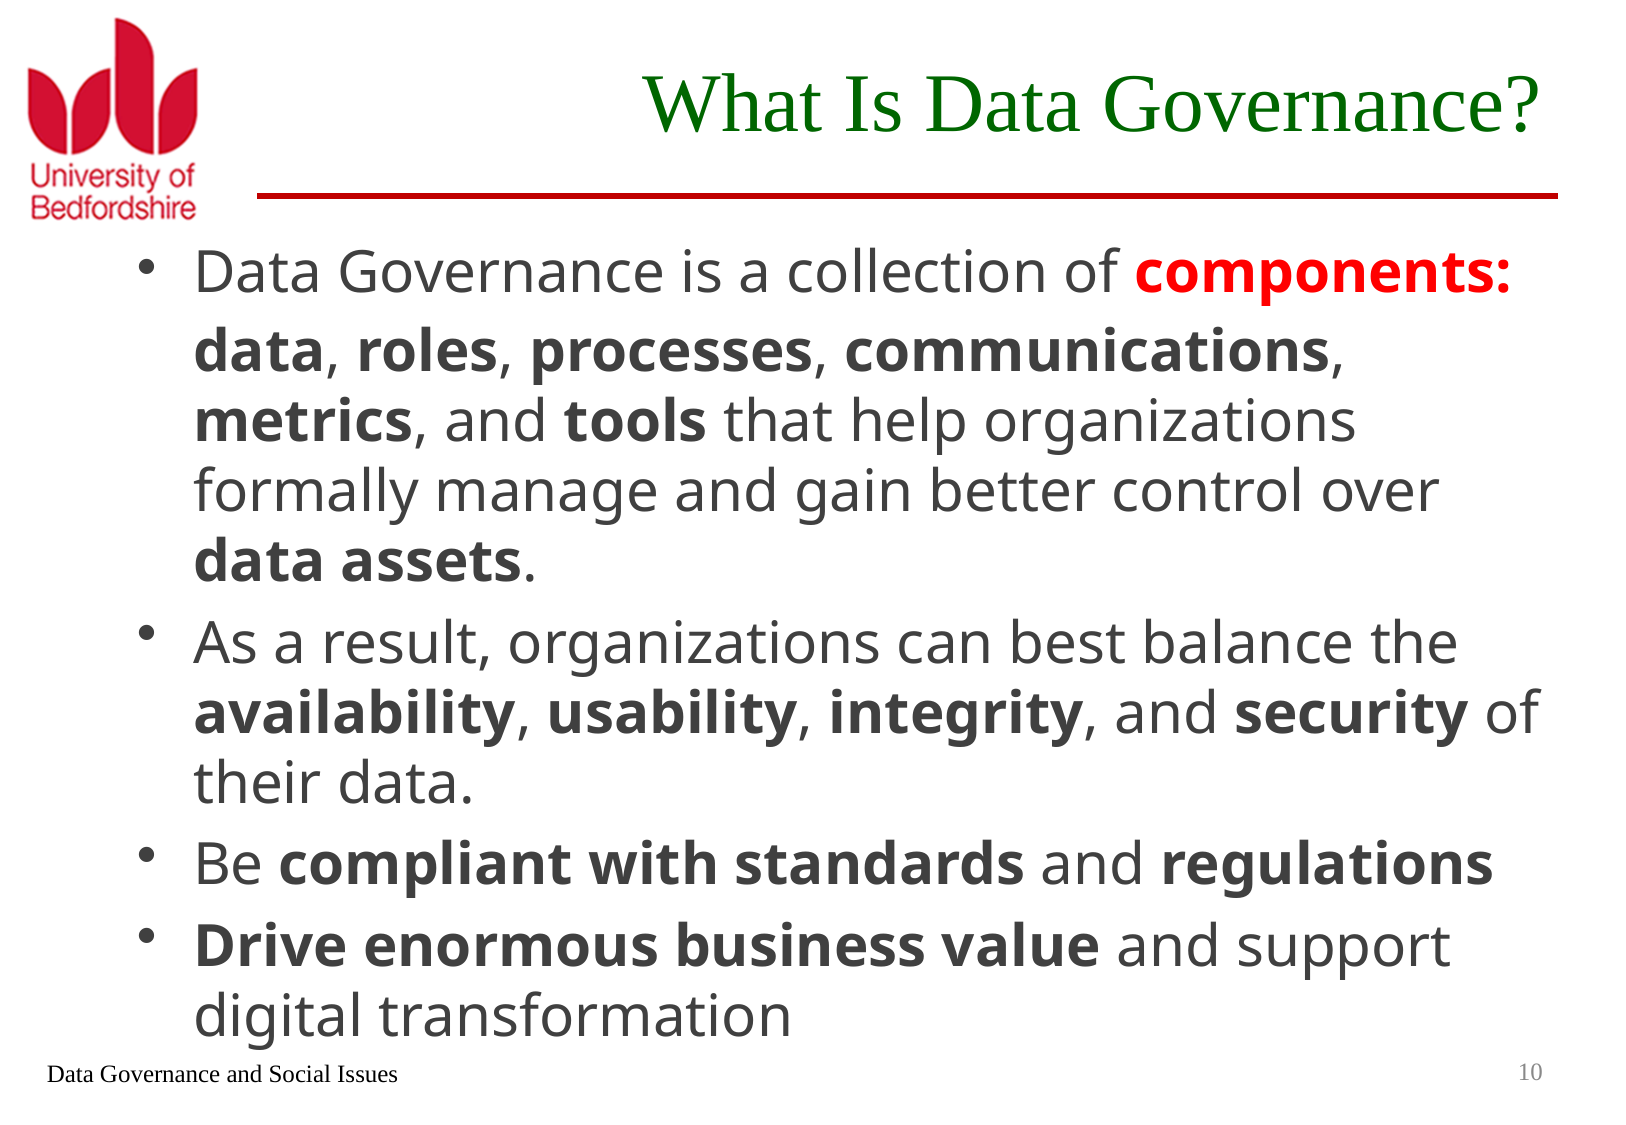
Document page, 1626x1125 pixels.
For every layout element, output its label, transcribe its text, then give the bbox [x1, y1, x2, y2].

picture [0, 0, 234, 235]
slide_number Data Governance and Social Issues [31, 1050, 435, 1093]
title What Is Data Governance? [292, 23, 1558, 173]
slide_number 10 [1474, 1040, 1558, 1101]
list Data Governance is a collection of components: data, roles, processes, communications, metrics, and tools that help organizations formally manage and gain better control over data assets. As a result, organizations can best balance the availability, usability, integrity, and security of their data. Be compliant with standards and regulations Drive enormous business value and support digital transformation [121, 226, 1558, 1025]
